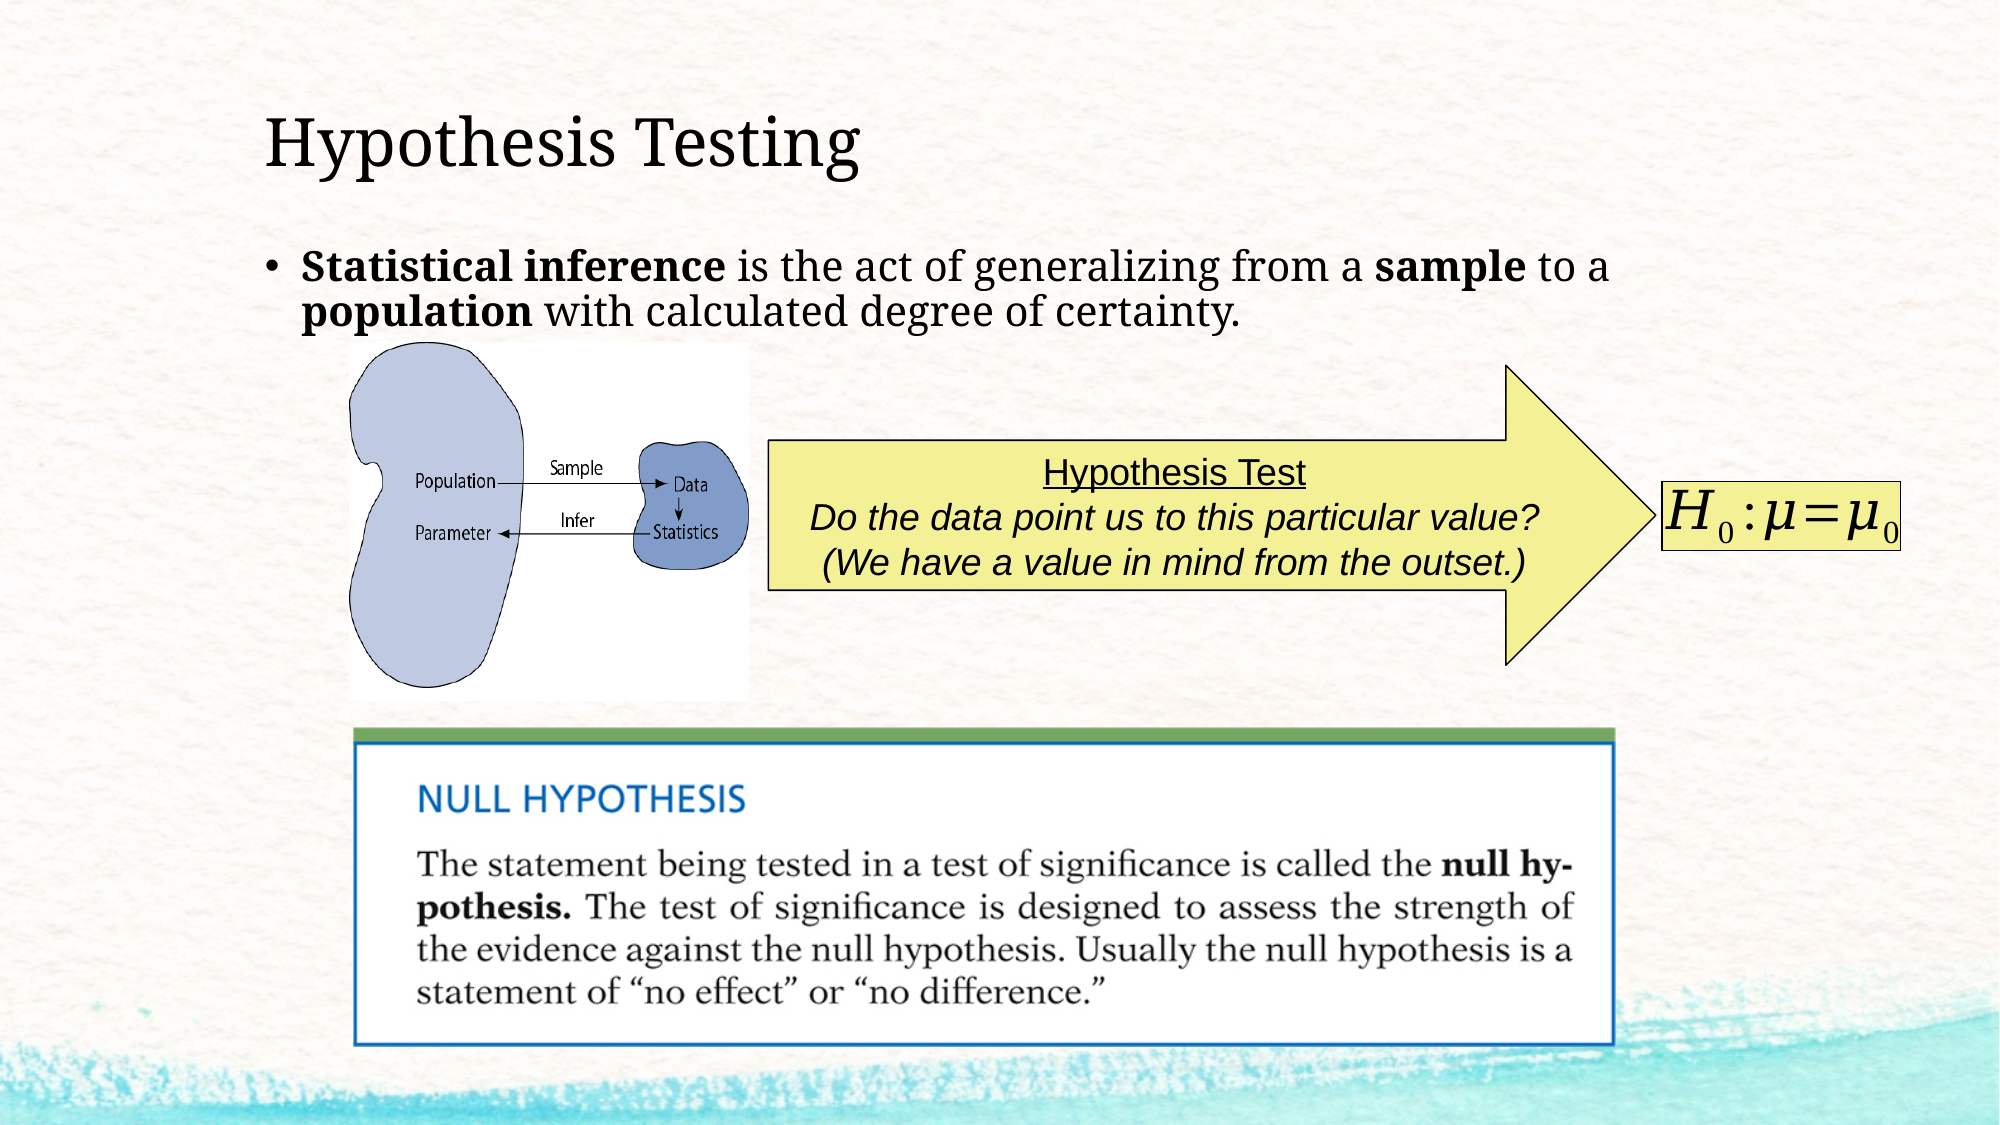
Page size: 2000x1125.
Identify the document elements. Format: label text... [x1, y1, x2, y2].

picture [0, 0, 2000, 1125]
text_box Hypothesis Test Do the data point us to this particular value? (We have a value in mind from the outset.) [768, 365, 1656, 666]
list Statistical inference is the act of generalizing from a sample to a population with calculated degree of certainty. [249, 237, 1825, 1063]
title Hypothesis Testing [249, 56, 1288, 189]
